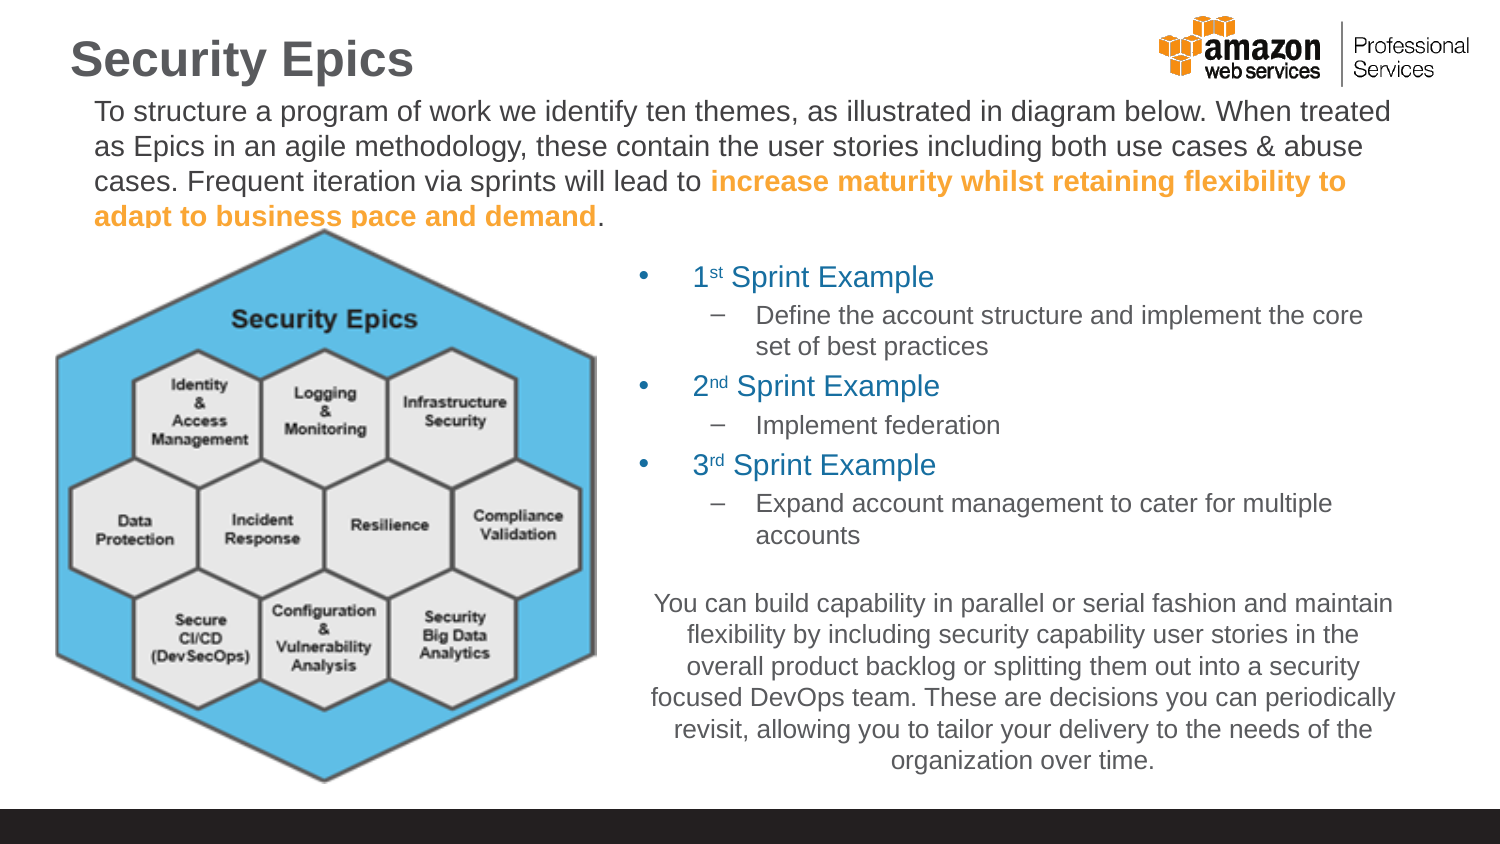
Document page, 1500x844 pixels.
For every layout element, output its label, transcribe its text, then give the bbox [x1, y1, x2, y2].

picture [55, 228, 597, 784]
title Security Epics [55, 18, 1402, 92]
list 1st Sprint Example Define the account structure and implement the core set of best practices 2nd Sprint Example Implement federation 3rd Sprint Example Expand account management to cater for multiple accounts You can build capability in parallel or serial fashion and maintain flexibility by including security capability user stories in the overall product backlog or splitting them out into a security focused DevOps team. These are decisions you can periodically revisit, allowing you to tailor your delivery to the needs of the organization over time. [623, 249, 1414, 784]
text_box To structure a program of work we identify ten themes, as illustrated in diagram below. When treated as Epics in an agile methodology, these contain the user stories including both use cases & abuse cases. Frequent iteration via sprints will lead to increase maturity whilst retaining flexibility to adapt to business pace and demand. [55, 92, 1470, 229]
picture [1159, 15, 1484, 94]
